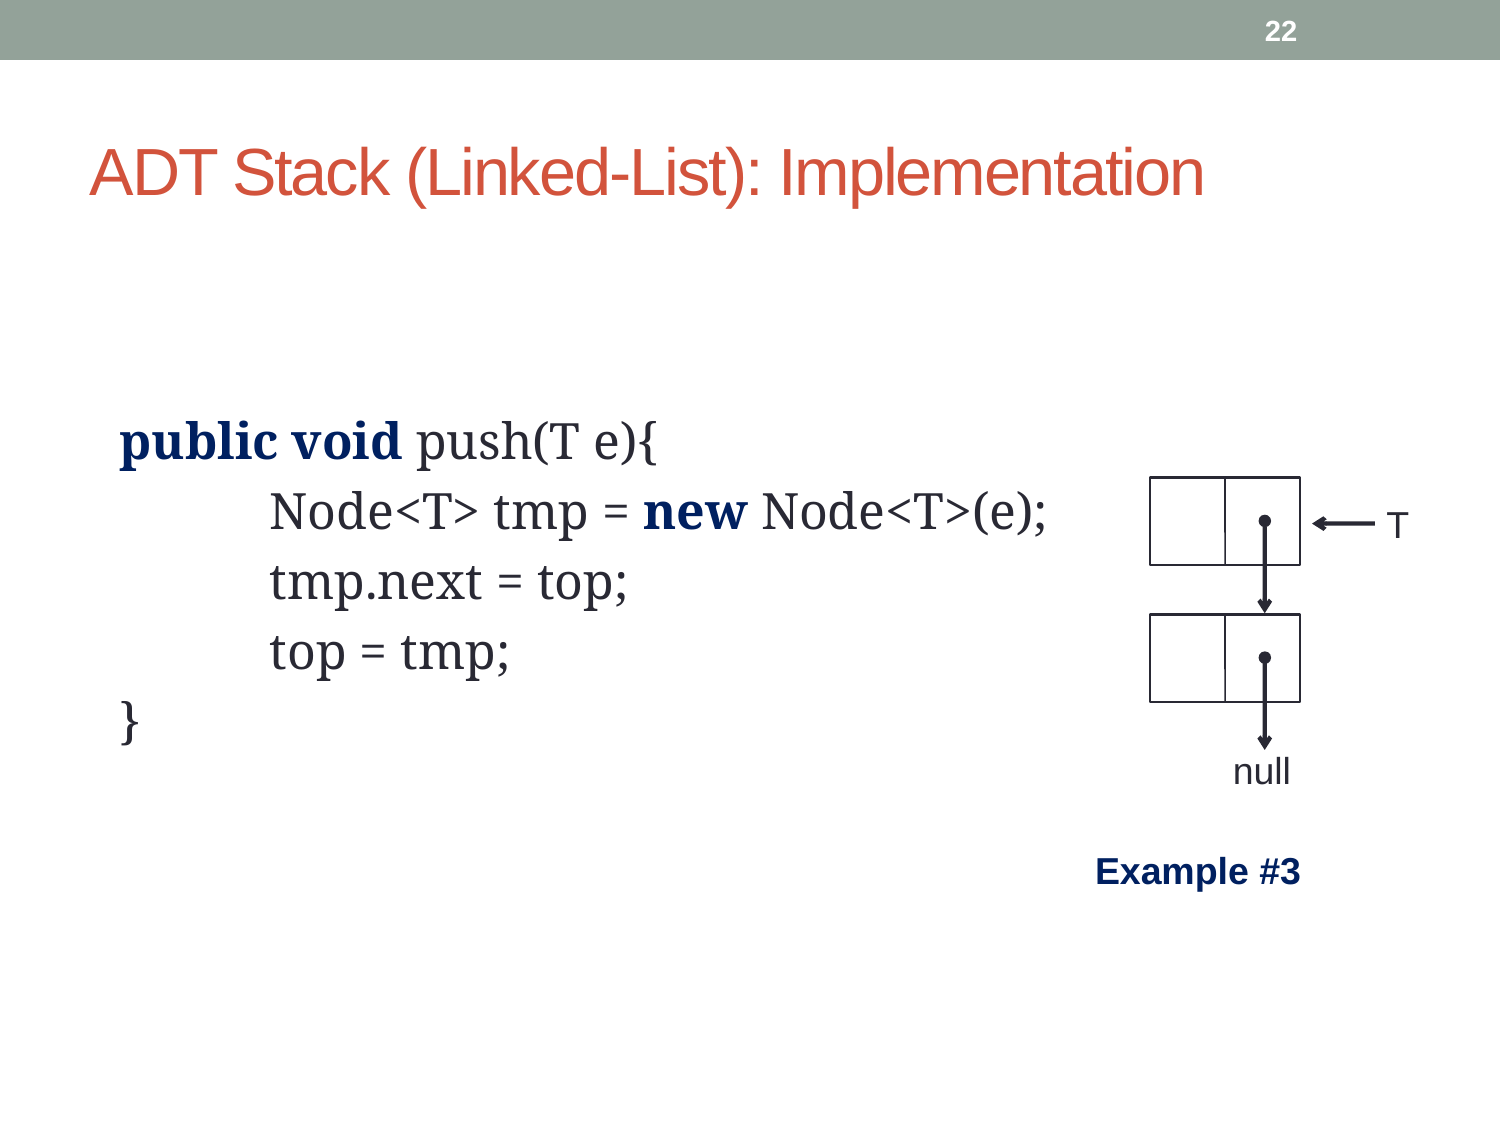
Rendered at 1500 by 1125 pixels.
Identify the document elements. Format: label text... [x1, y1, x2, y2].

text_box null [1218, 739, 1306, 800]
text_box [1148, 612, 1302, 704]
text_box [1257, 514, 1272, 614]
slide_number 22 [1250, 3, 1425, 57]
text_box Example #3 [1080, 839, 1316, 900]
title ADT Stack (Linked-List): Implementation [75, 87, 1425, 250]
text_box [1312, 516, 1371, 531]
text_box T [1371, 494, 1425, 554]
text_box [1257, 651, 1272, 750]
list public void push(T e){ Node<T> tmp = new Node<T>(e); tmp.next = top; top = tmp; } [75, 262, 1425, 1063]
text_box [1148, 476, 1302, 567]
